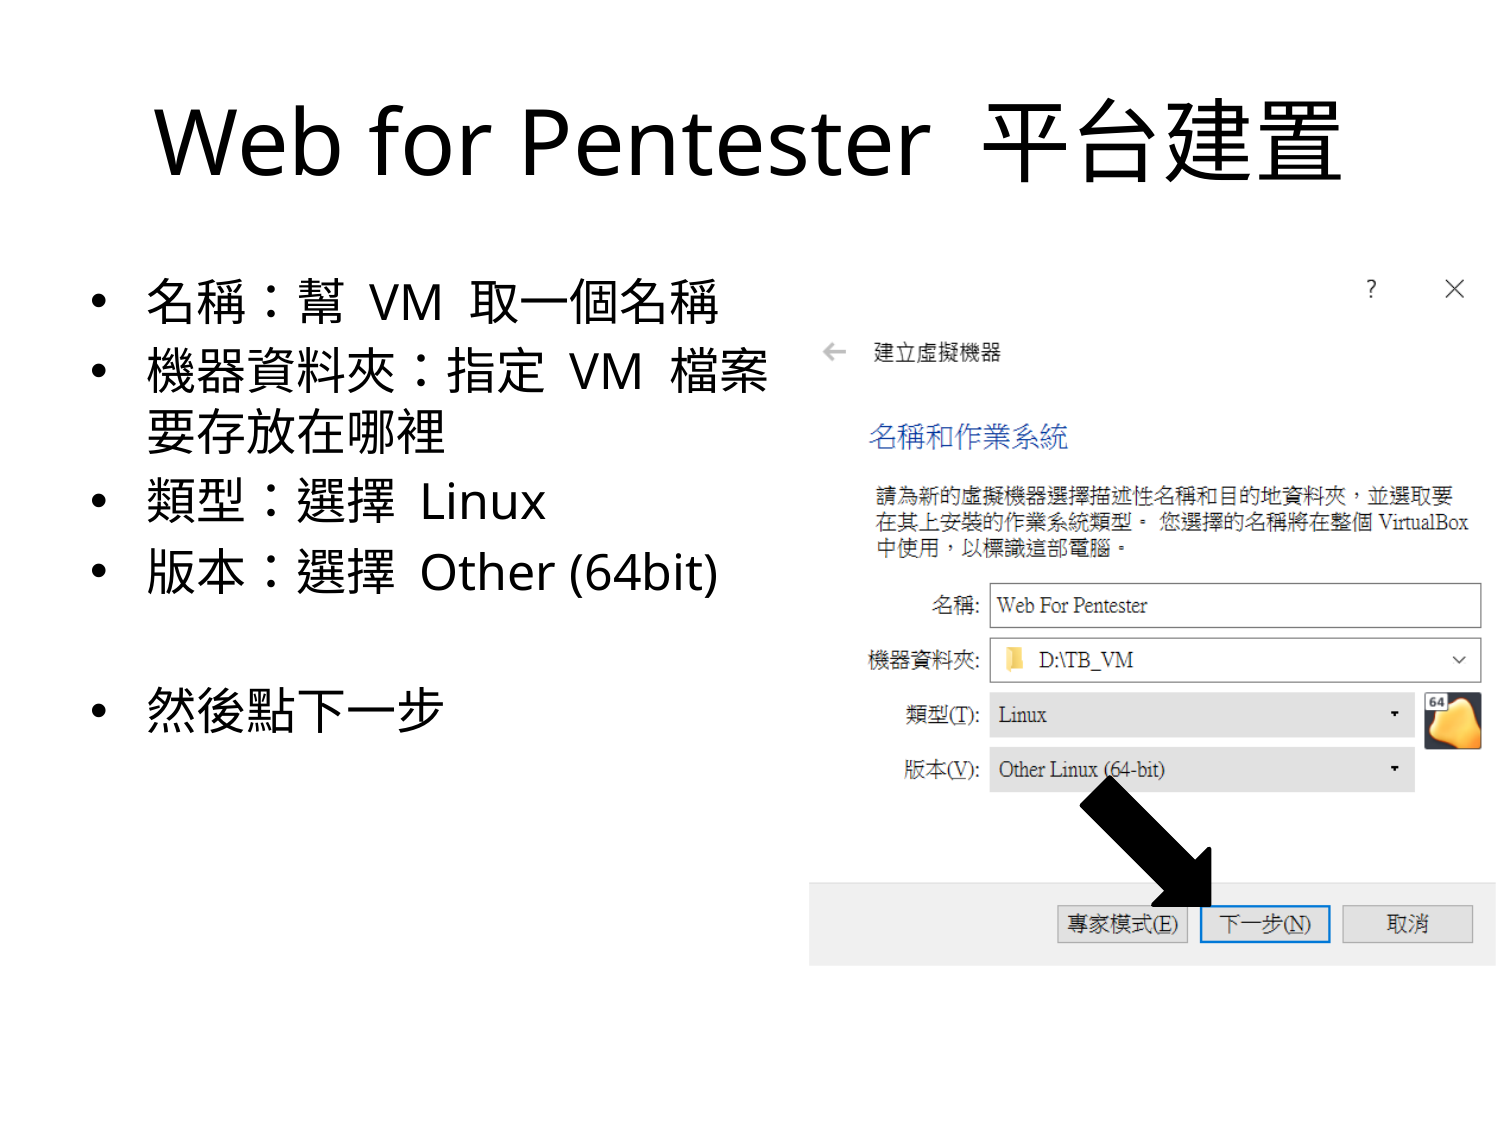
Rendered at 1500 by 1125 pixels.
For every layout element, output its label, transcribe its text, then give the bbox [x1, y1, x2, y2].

title Web for Pentester 平台建置 [75, 45, 1425, 233]
list 名稱：幫 VM 取一個名稱 機器資料夾：指定 VM 檔案要存放在哪裡 類型：選擇 Linux 版本：選擇 Other (64bit) 然後點下一步 [75, 262, 786, 1005]
picture [807, 262, 1498, 967]
